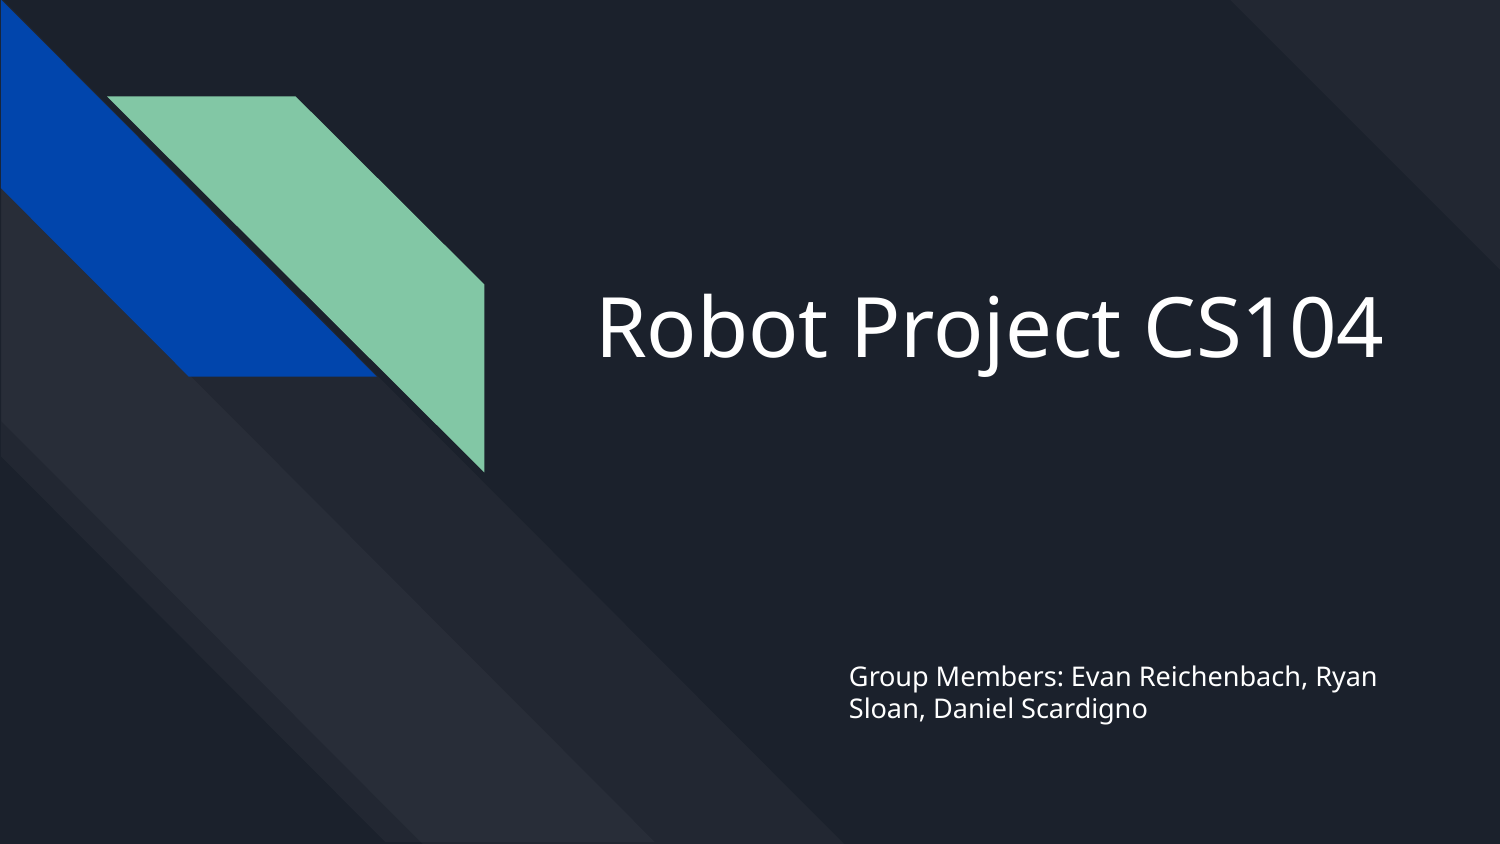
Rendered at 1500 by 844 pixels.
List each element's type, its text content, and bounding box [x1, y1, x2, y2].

subtitle Group Members: Evan Reichenbach, Ryan Sloan, Daniel Scardigno [833, 643, 1404, 727]
title Robot Project CS104 [580, 258, 1404, 518]
